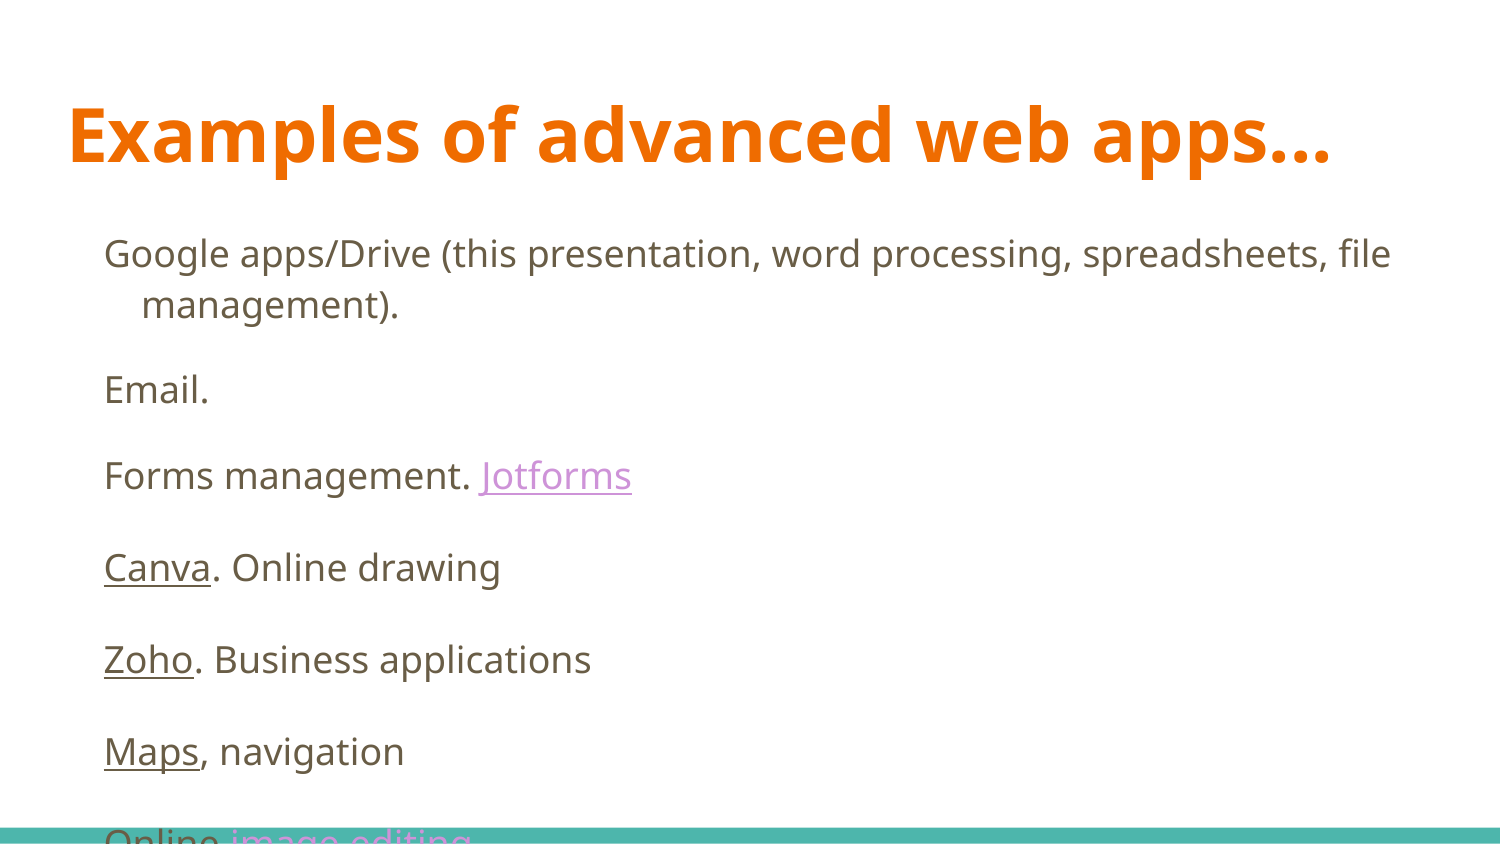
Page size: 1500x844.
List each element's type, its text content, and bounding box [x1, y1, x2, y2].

list Google apps/Drive (this presentation, word processing, spreadsheets, file management). Email. Forms management. Jotforms Canva. Online drawing Zoho. Business applications Maps, navigation Online image editing YouTube. [51, 207, 1449, 750]
title Examples of advanced web apps... [51, 72, 1449, 189]
